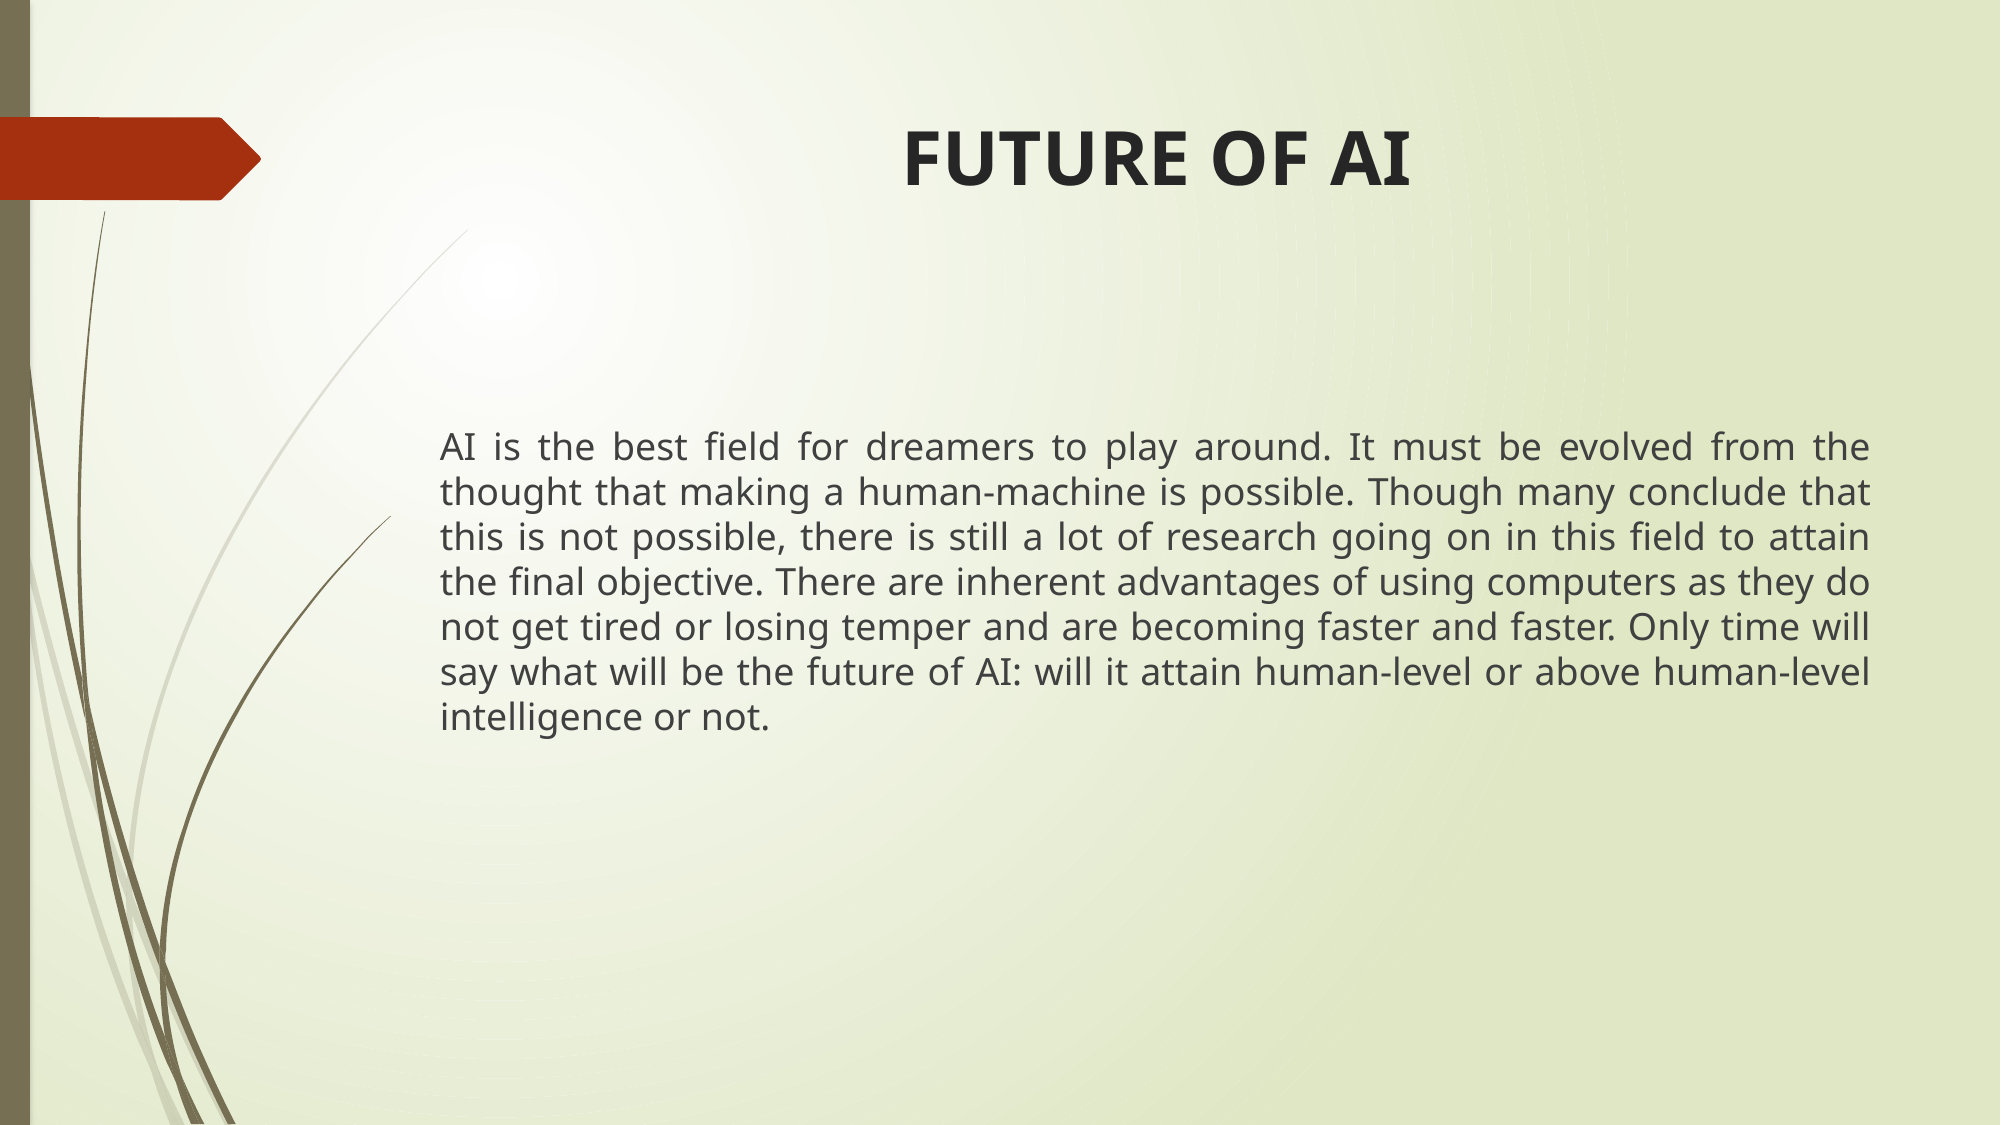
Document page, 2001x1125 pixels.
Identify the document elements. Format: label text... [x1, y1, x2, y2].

list AI is the best field for dreamers to play around. It must be evolved from the thought that making a human-machine is possible. Though many conclude that this is not possible, there is still a lot of research going on in this field to attain the final objective. There are inherent advantages of using computers as they do not get tired or losing temper and are becoming faster and faster. Only time will say what will be the future of AI: will it attain human-level or above human-level intelligence or not. [424, 350, 1888, 970]
title FUTURE OF AI [425, 102, 1888, 313]
